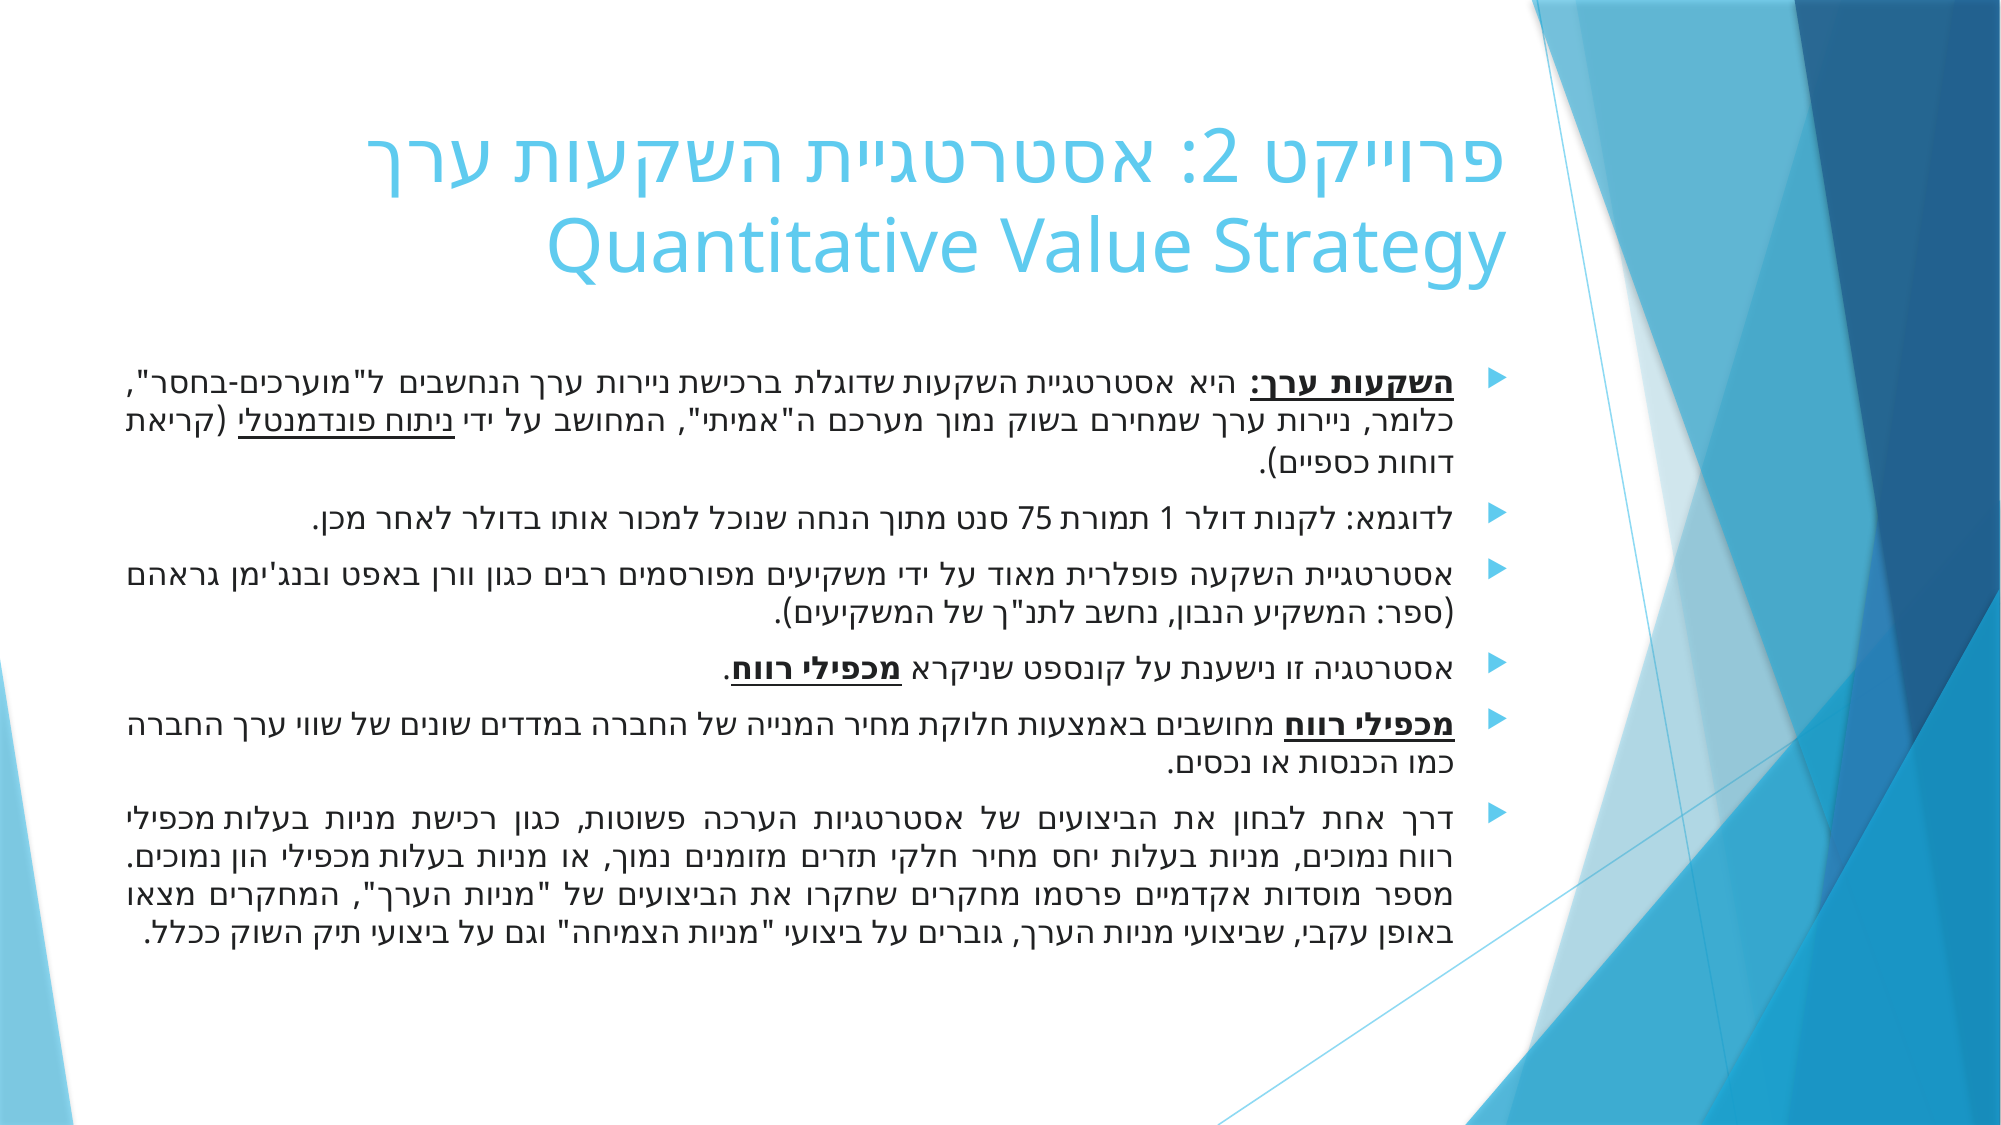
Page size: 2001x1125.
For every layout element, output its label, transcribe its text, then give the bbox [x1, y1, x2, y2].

title פרוייקט 2: אסטרטגיית השקעות ערך Quantitative Value Strategy [111, 99, 1522, 317]
list השקעות ערך: היא אסטרטגיית השקעות שדוגלת ברכישת ניירות ערך הנחשבים ל"מוערכים-בחסר", כלומר, ניירות ערך שמחירם בשוק נמוך מערכם ה"אמיתי", המחושב על ידי ניתוח פונדמנטלי (קריאת דוחות כספיים). לדוגמא: לקנות דולר 1 תמורת 75 סנט מתוך הנחה שנוכל למכור אותו בדולר לאחר מכן. אסטרטגיית השקעה פופלרית מאוד על ידי משקיעים מפורסמים רבים כגון וורן באפט ובנג'ימן גראהם (ספר: המשקיע הנבון, נחשב לתנ"ך של המשקיעים). אסטרטגיה זו נישענת על קונספט שניקרא מכפילי רווח. מכפילי רווח מחושבים באמצעות חלוקת מחיר המנייה של החברה במדדים שונים של שווי ערך החברה כמו הכנסות או נכסים. דרך אחת לבחון את הביצועים של אסטרטגיות הערכה פשוטות, כגון רכישת מניות בעלות מכפילי רווח נמוכים, מניות בעלות יחס מחיר חלקי תזרים מזומנים נמוך, או מניות בעלות מכפילי הון נמוכים. מספר מוסדות אקדמיים פרסמו מחקרים שחקרו את הביצועים של "מניות הערך", המחקרים מצאו באופן עקבי, שביצועי מניות הערך, גוברים על ביצועי "מניות הצמיחה" וגם על ביצועי תיק השוק ככלל. [111, 354, 1522, 992]
